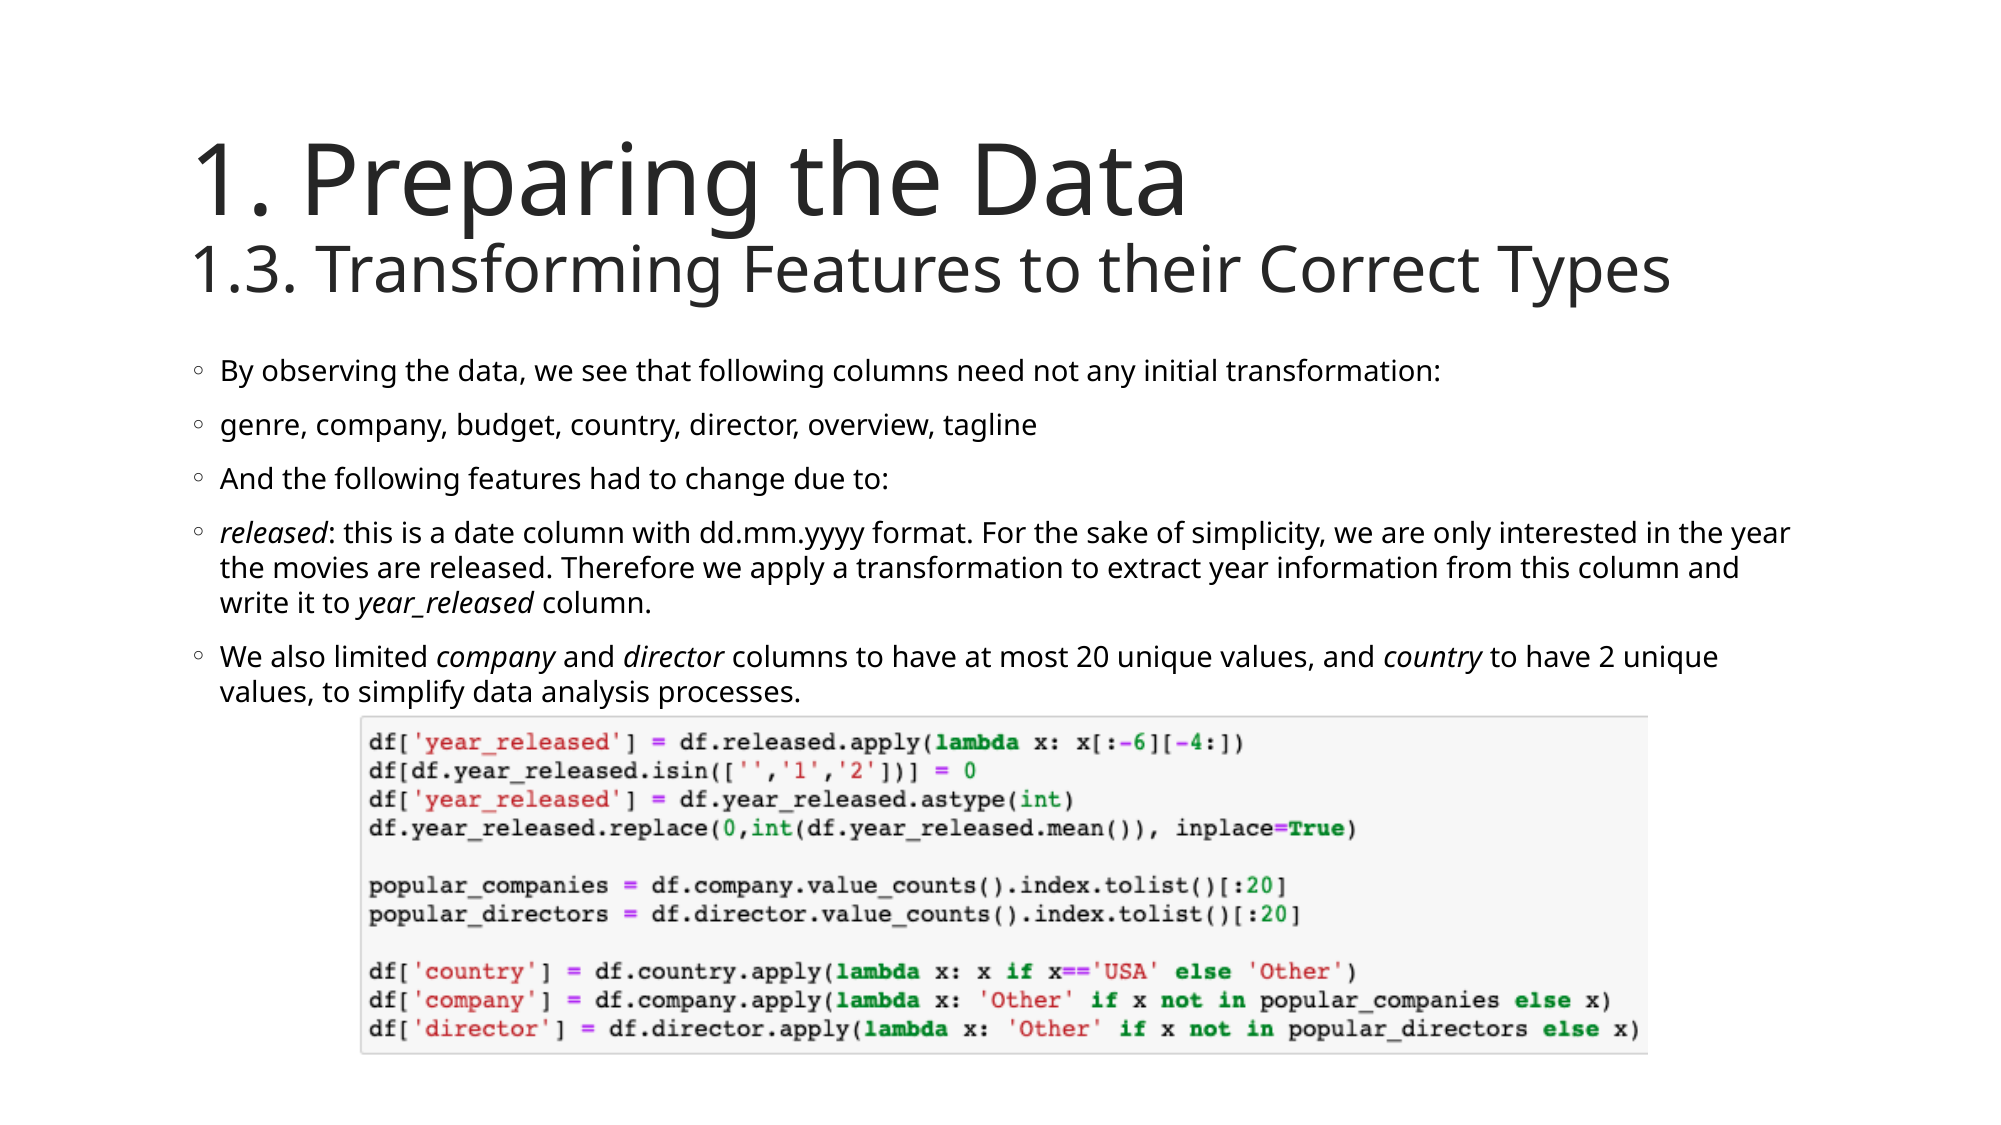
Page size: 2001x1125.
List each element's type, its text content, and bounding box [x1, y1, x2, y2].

list By observing the data, we see that following columns need not any initial transformation: genre, company, budget, country, director, overview, tagline And the following features had to change due to: released: this is a date column with dd.mm.yyyy format. For the sake of simplicity, we are only interested in the year the movies are released. Therefore we apply a transformation to extract year information from this column and write it to year_released column. We also limited company and director columns to have at most 20 unique values, and country to have 2 unique values, to simplify data analysis processes. [174, 345, 1825, 990]
title 1. Preparing the Data 1.3. Transforming Features to their Correct Types [174, 105, 1825, 331]
picture [352, 711, 1648, 1060]
